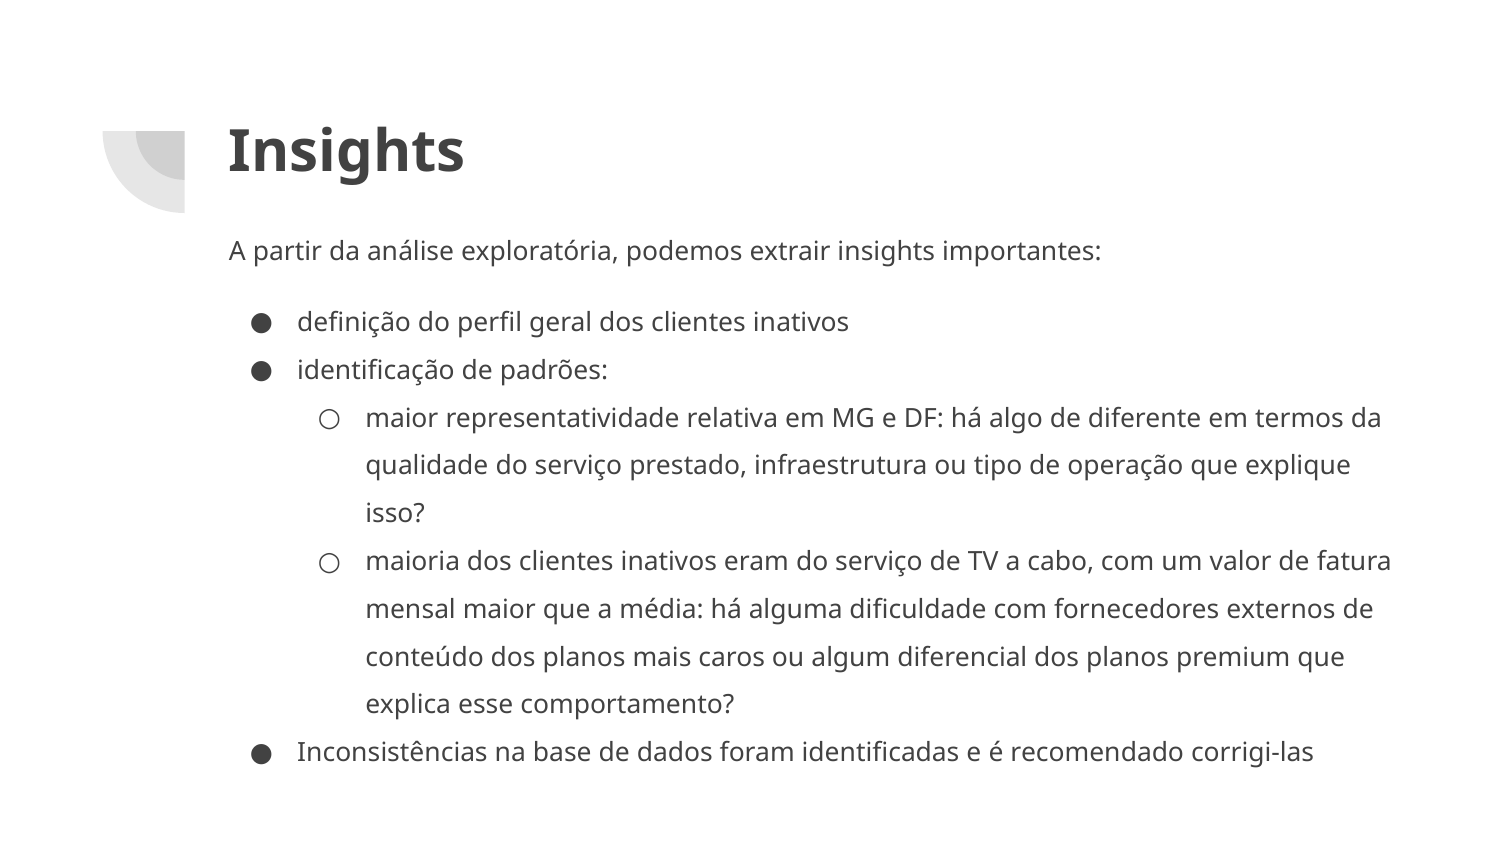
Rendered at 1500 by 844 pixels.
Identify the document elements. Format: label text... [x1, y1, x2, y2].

title Insights [213, 98, 1368, 203]
list A partir da análise exploratória, podemos extrair insights importantes: definição do perfil geral dos clientes inativos identificação de padrões: maior representatividade relativa em MG e DF: há algo de diferente em termos da qualidade do serviço prestado, infraestrutura ou tipo de operação que explique isso? maioria dos clientes inativos eram do serviço de TV a cabo, com um valor de fatura mensal maior que a média: há alguma dificuldade com fornecedores externos de conteúdo dos planos mais caros ou algum diferencial dos planos premium que explica esse comportamento? Inconsistências na base de dados foram identificadas e é recomendado corrigi-las [213, 203, 1419, 786]
